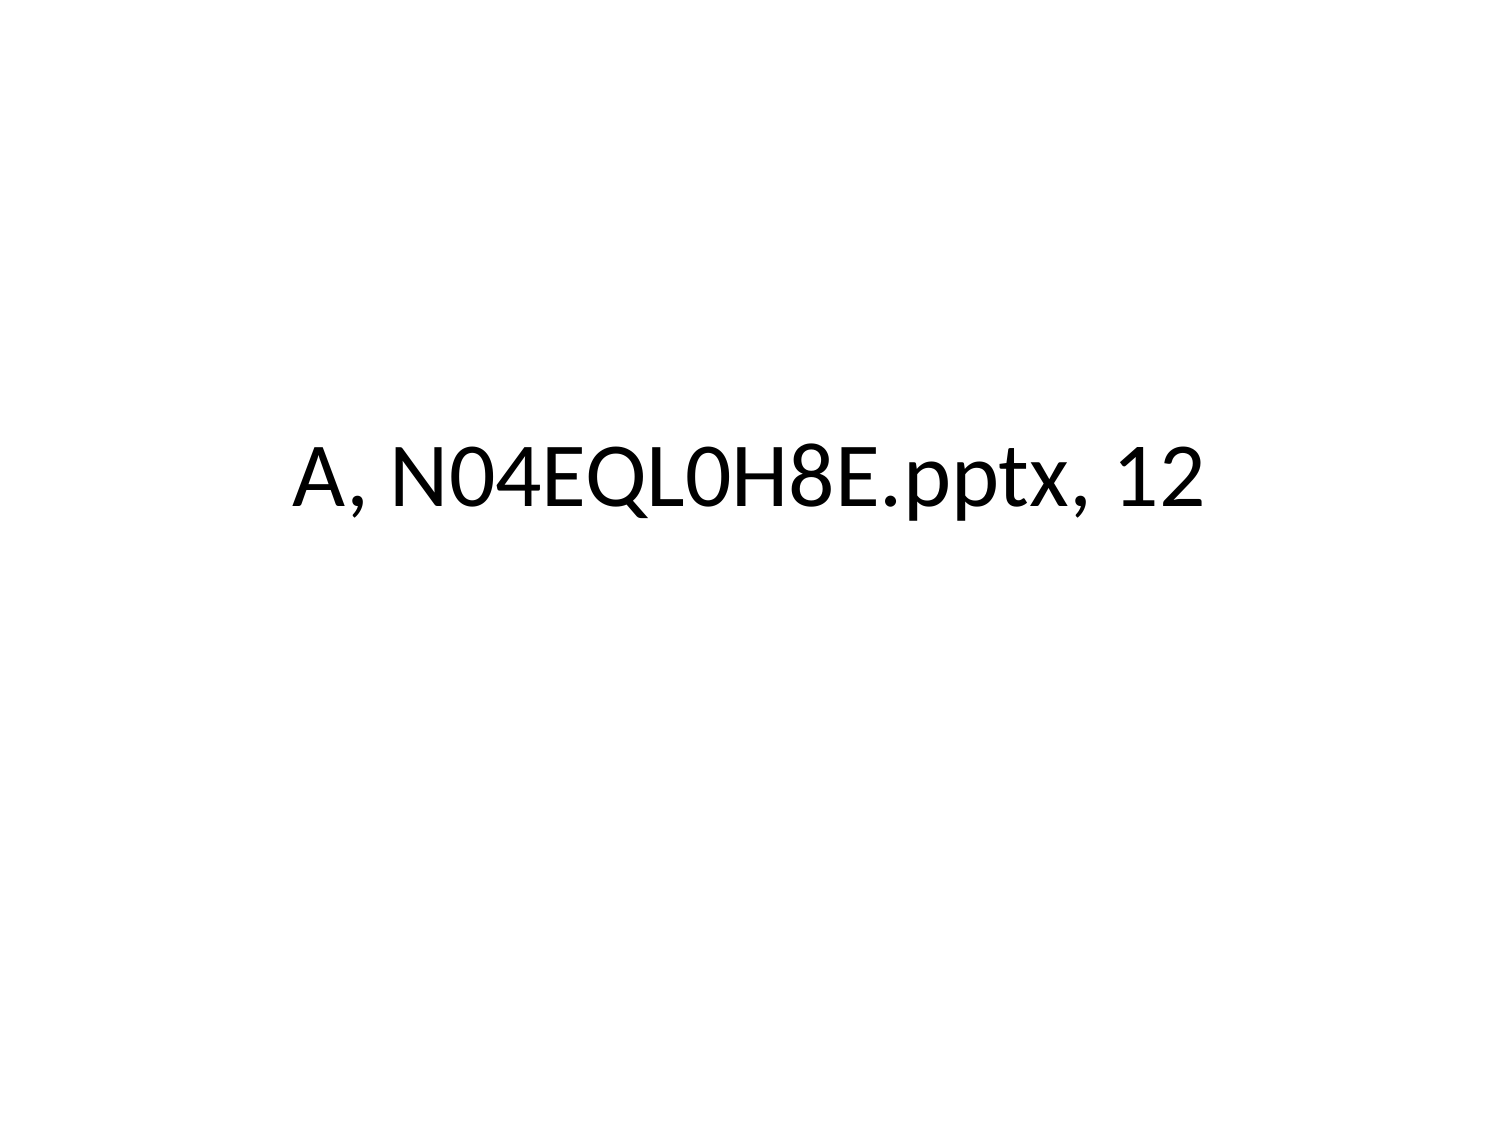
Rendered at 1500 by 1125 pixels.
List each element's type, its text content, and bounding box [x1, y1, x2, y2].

title A, N04EQL0H8E.pptx, 12 [112, 349, 1388, 591]
